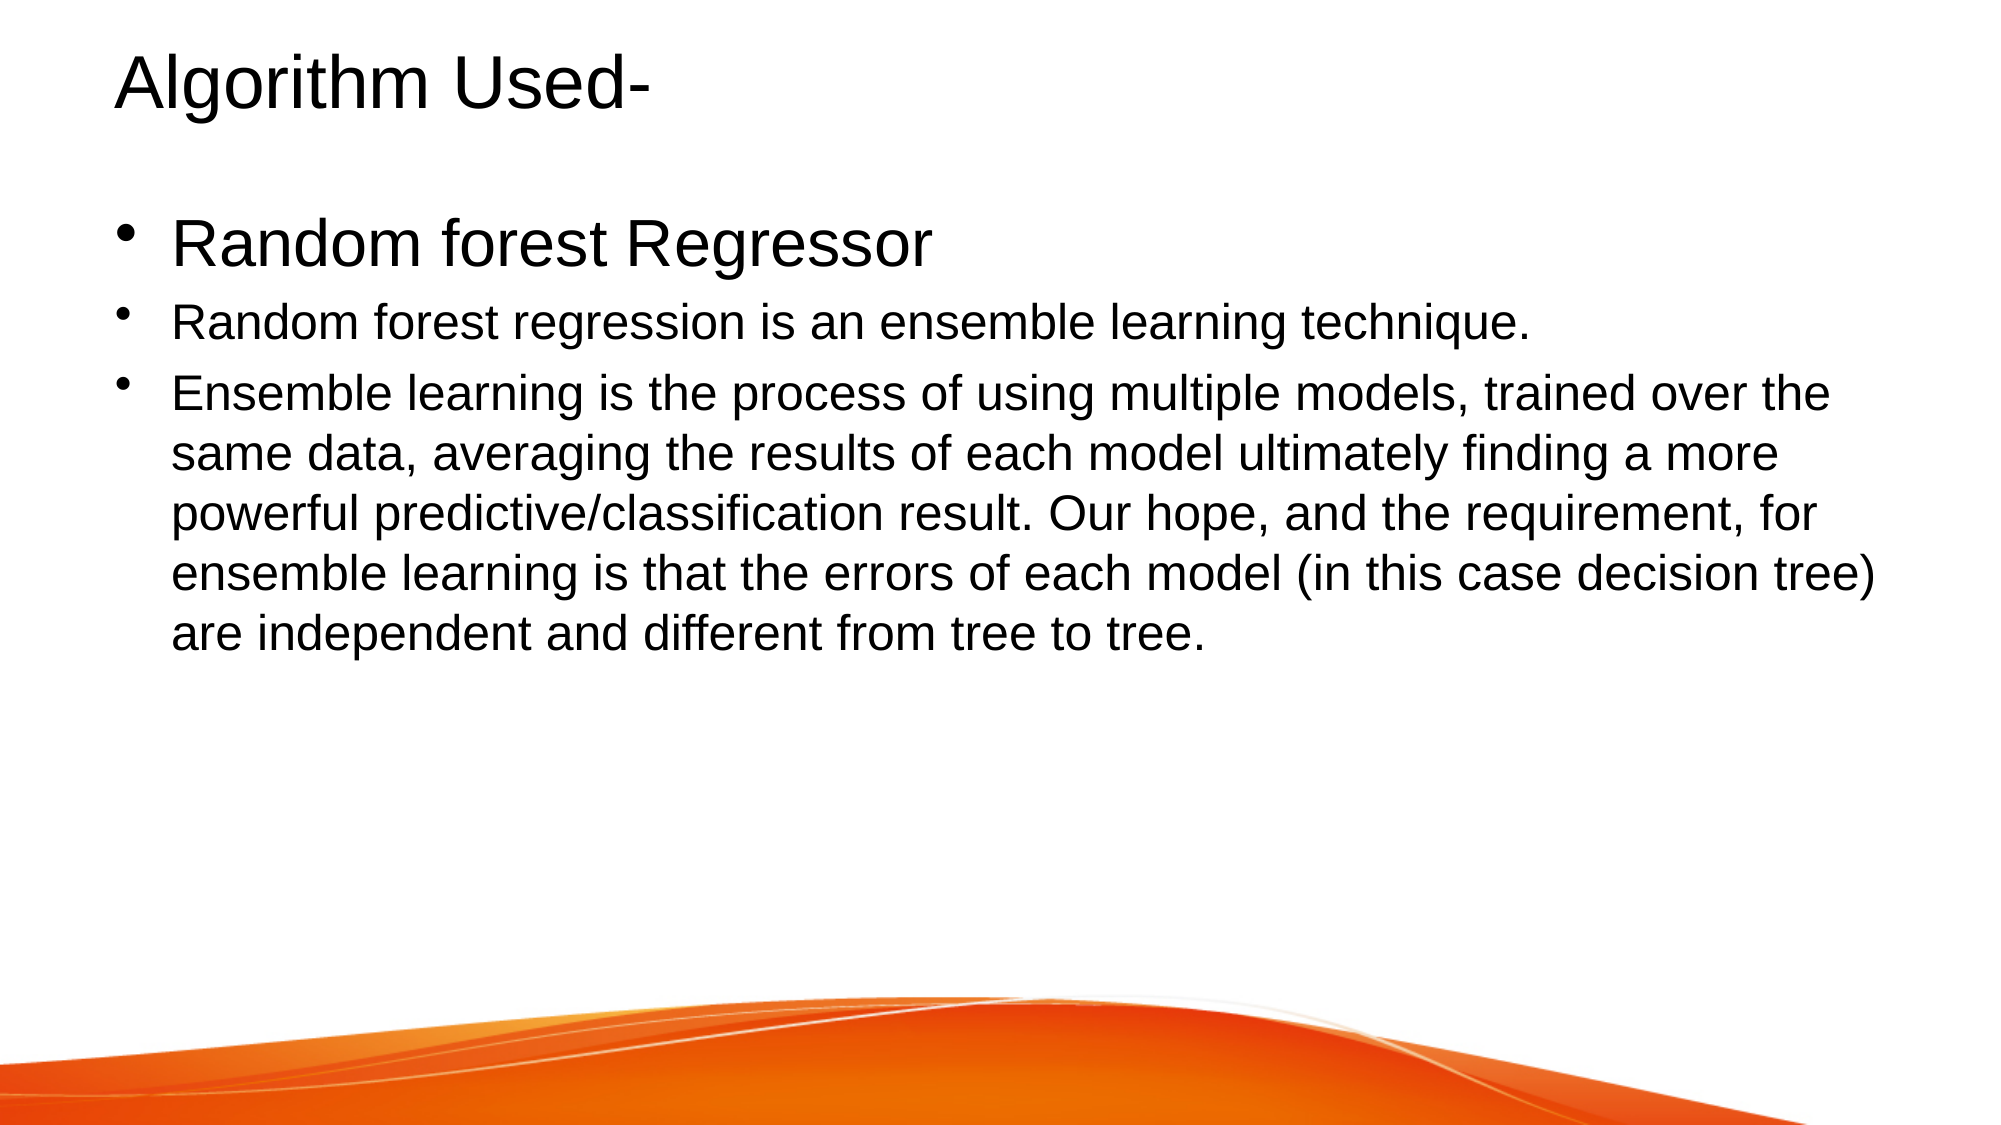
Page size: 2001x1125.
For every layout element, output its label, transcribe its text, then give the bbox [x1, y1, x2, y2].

title Algorithm Used- [99, 30, 1901, 127]
list Random forest Regressor Random forest regression is an ensemble learning technique. Ensemble learning is the process of using multiple models, trained over the same data, averaging the results of each model ultimately finding a more powerful predictive/classification result. Our hope, and the requirement, for ensemble learning is that the errors of each model (in this case decision tree) are independent and different from tree to tree. [99, 192, 1901, 1006]
picture [0, 0, 2000, 1125]
